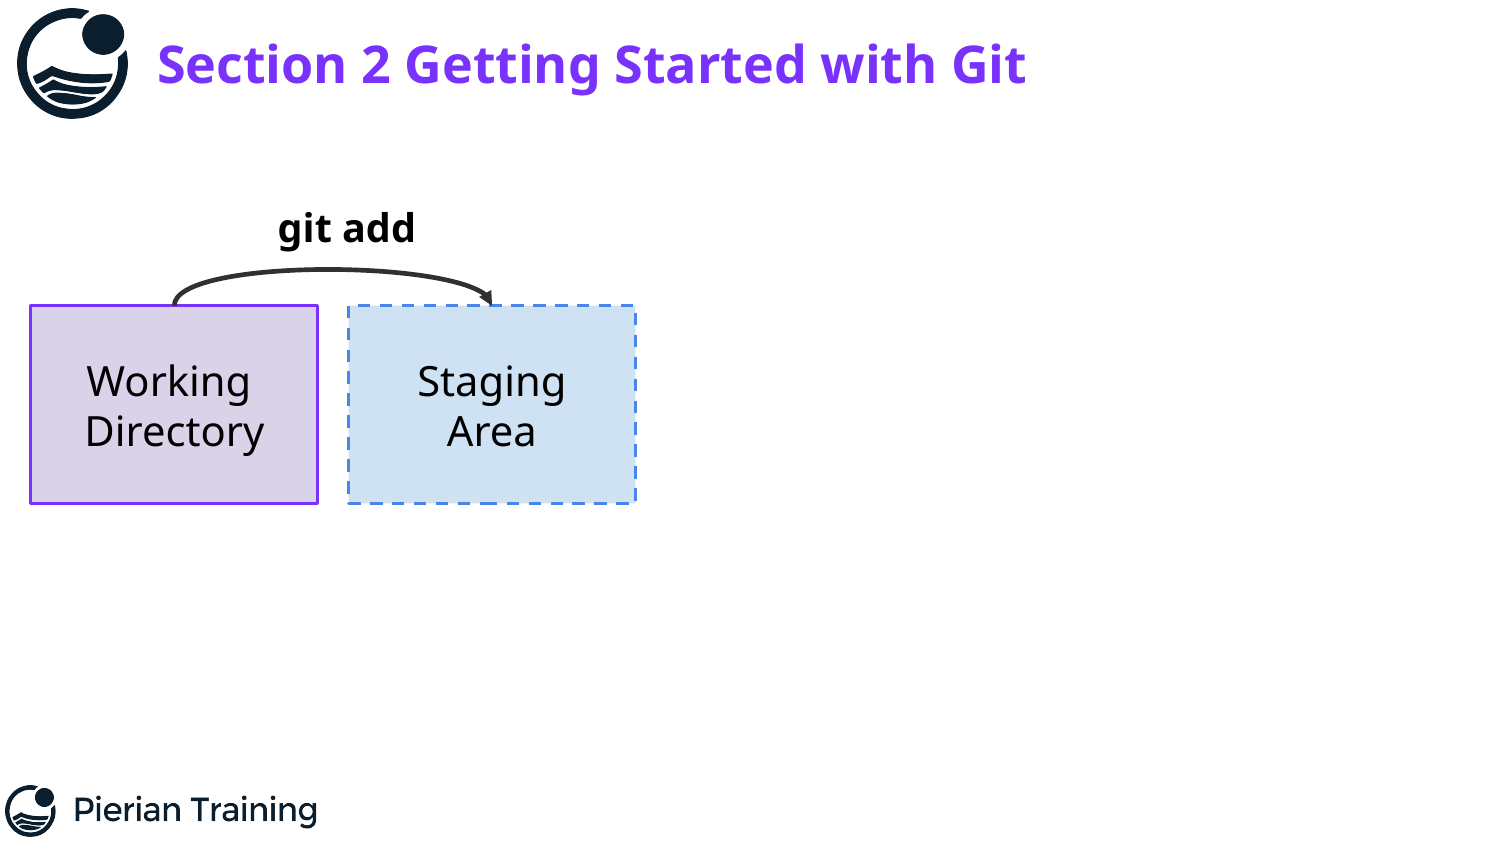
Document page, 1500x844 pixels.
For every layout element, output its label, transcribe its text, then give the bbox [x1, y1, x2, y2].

text_box Working Directory [30, 305, 318, 504]
text_box git add [338, 188, 450, 266]
text_box git add [244, 188, 328, 266]
text_box Section 2 Getting Started with Git [142, 16, 1239, 110]
picture [4, 785, 318, 837]
picture [16, 8, 128, 120]
text_box Staging Area [348, 305, 636, 504]
